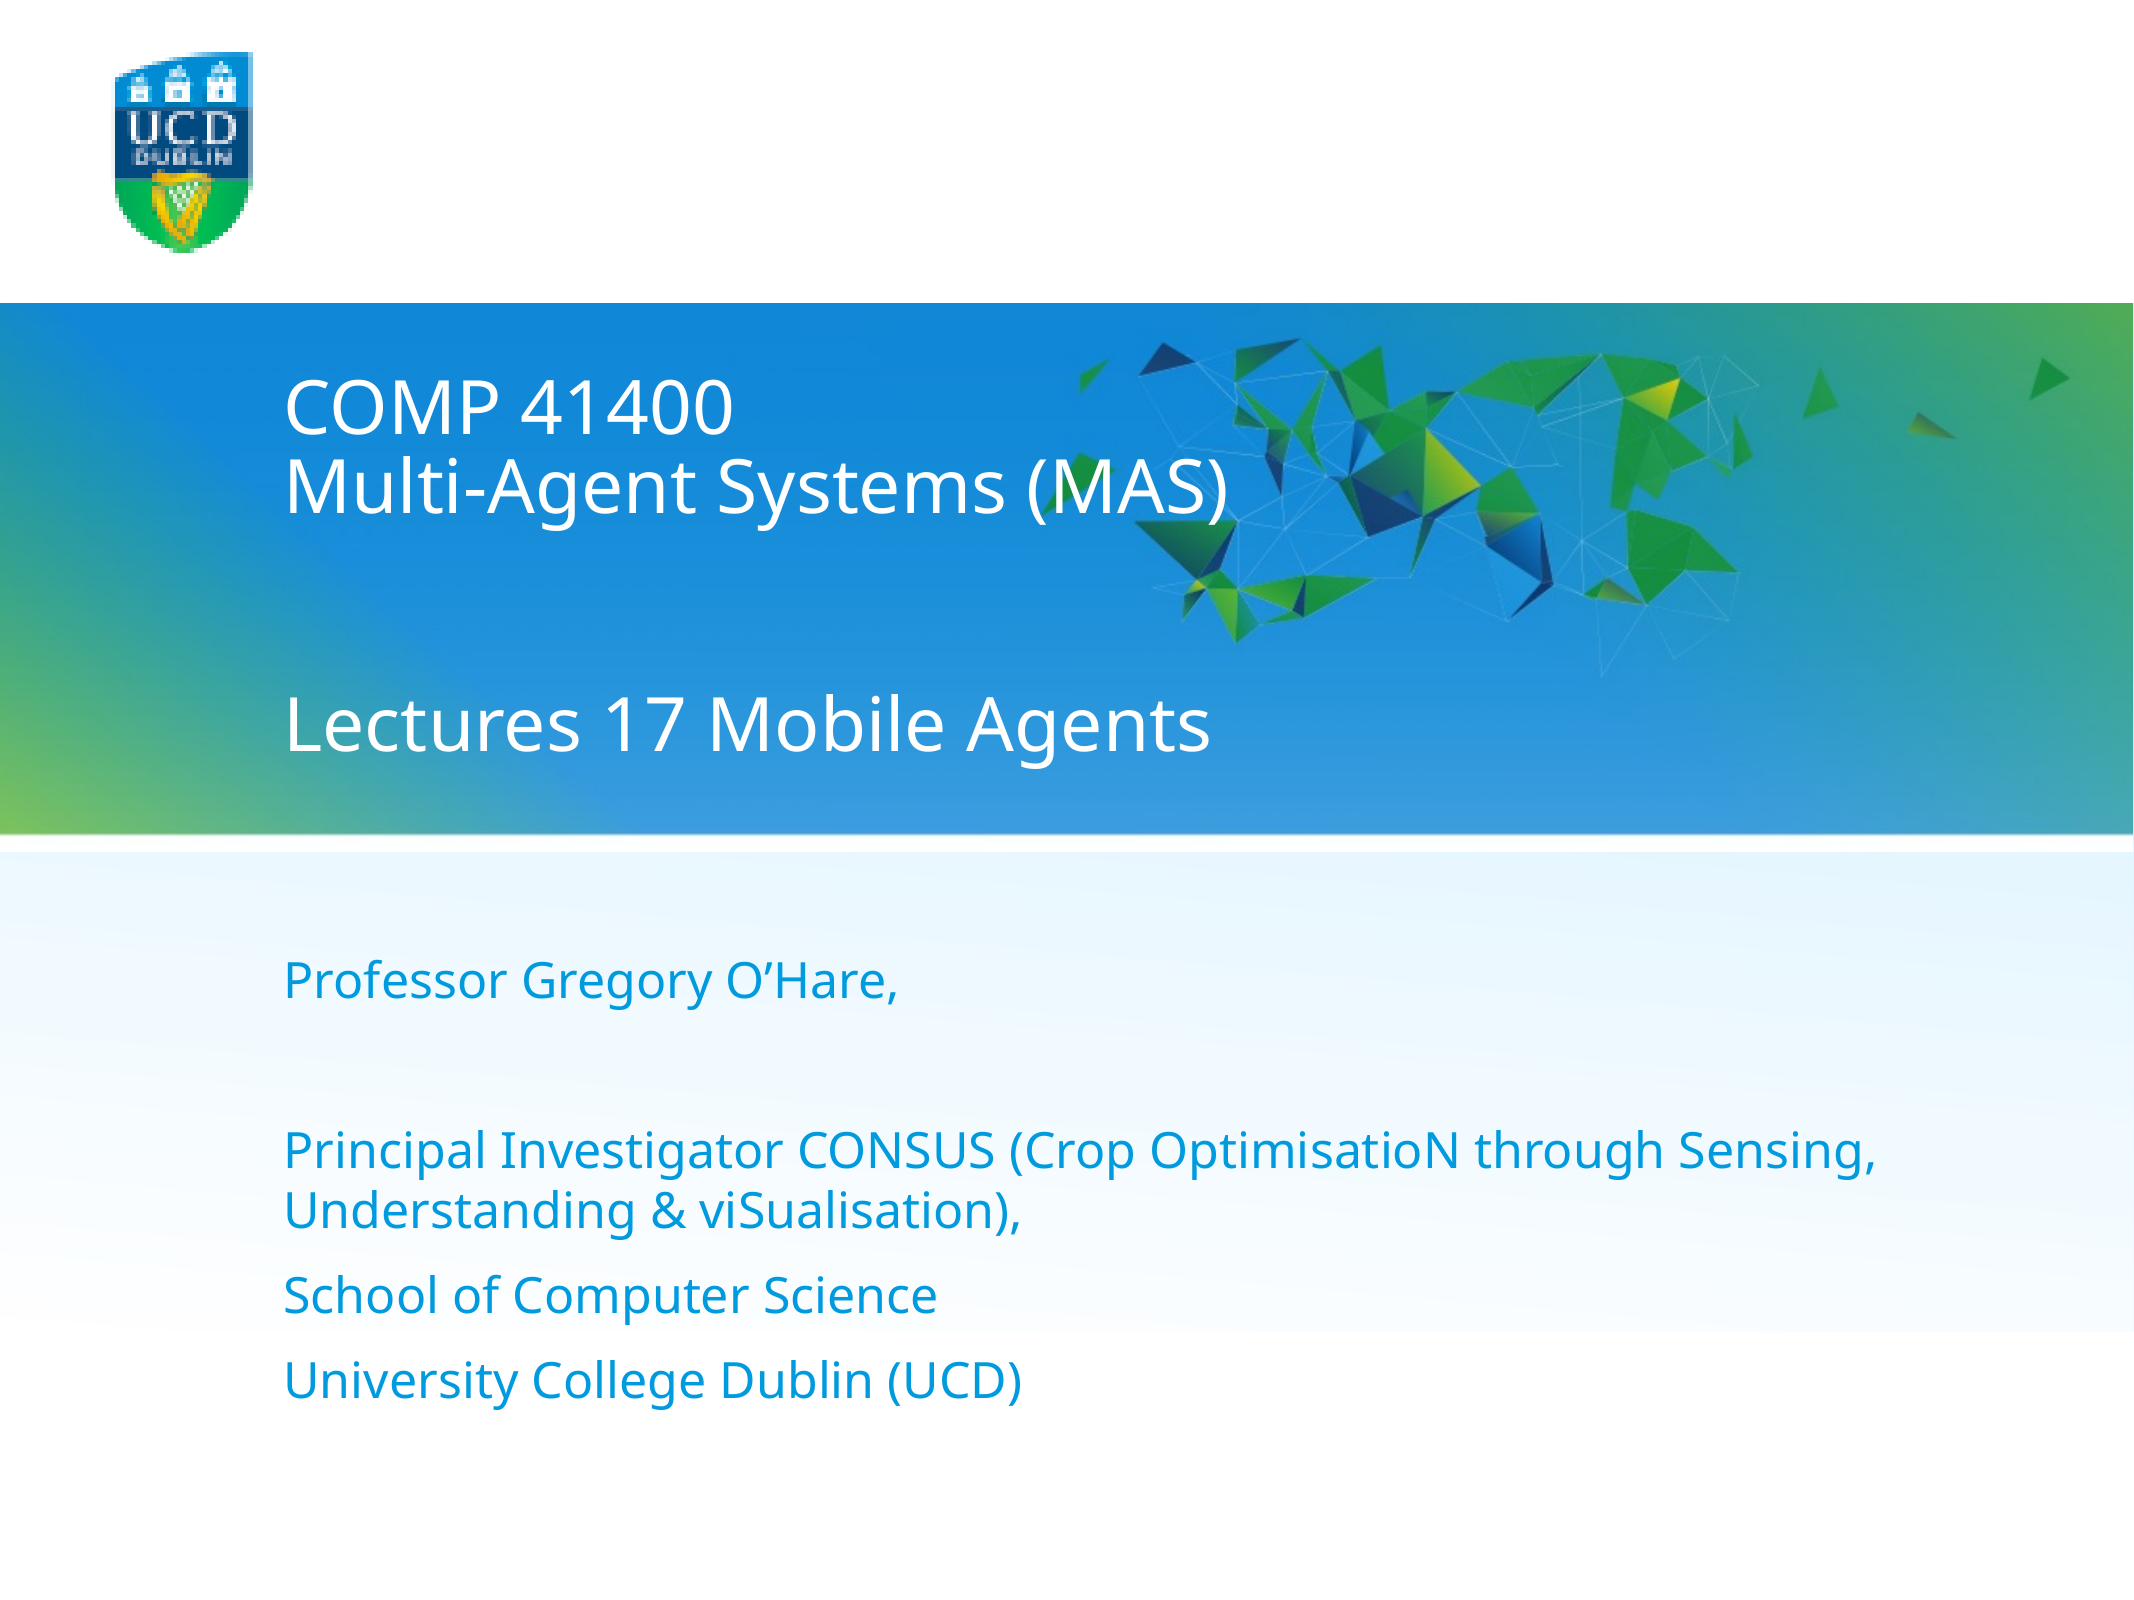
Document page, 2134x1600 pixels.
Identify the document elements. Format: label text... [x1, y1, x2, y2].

picture [0, 303, 2134, 852]
list Professor Gregory O’Hare, Principal Investigator CONSUS (Crop OptimisatioN through Sensing, Understanding & viSualisation), School of Computer Science University College Dublin (UCD) [275, 939, 2048, 1367]
picture [86, 32, 299, 274]
title COMP 41400 Multi-Agent Systems (MAS) Lectures 17 Mobile Agents [275, 362, 1244, 789]
